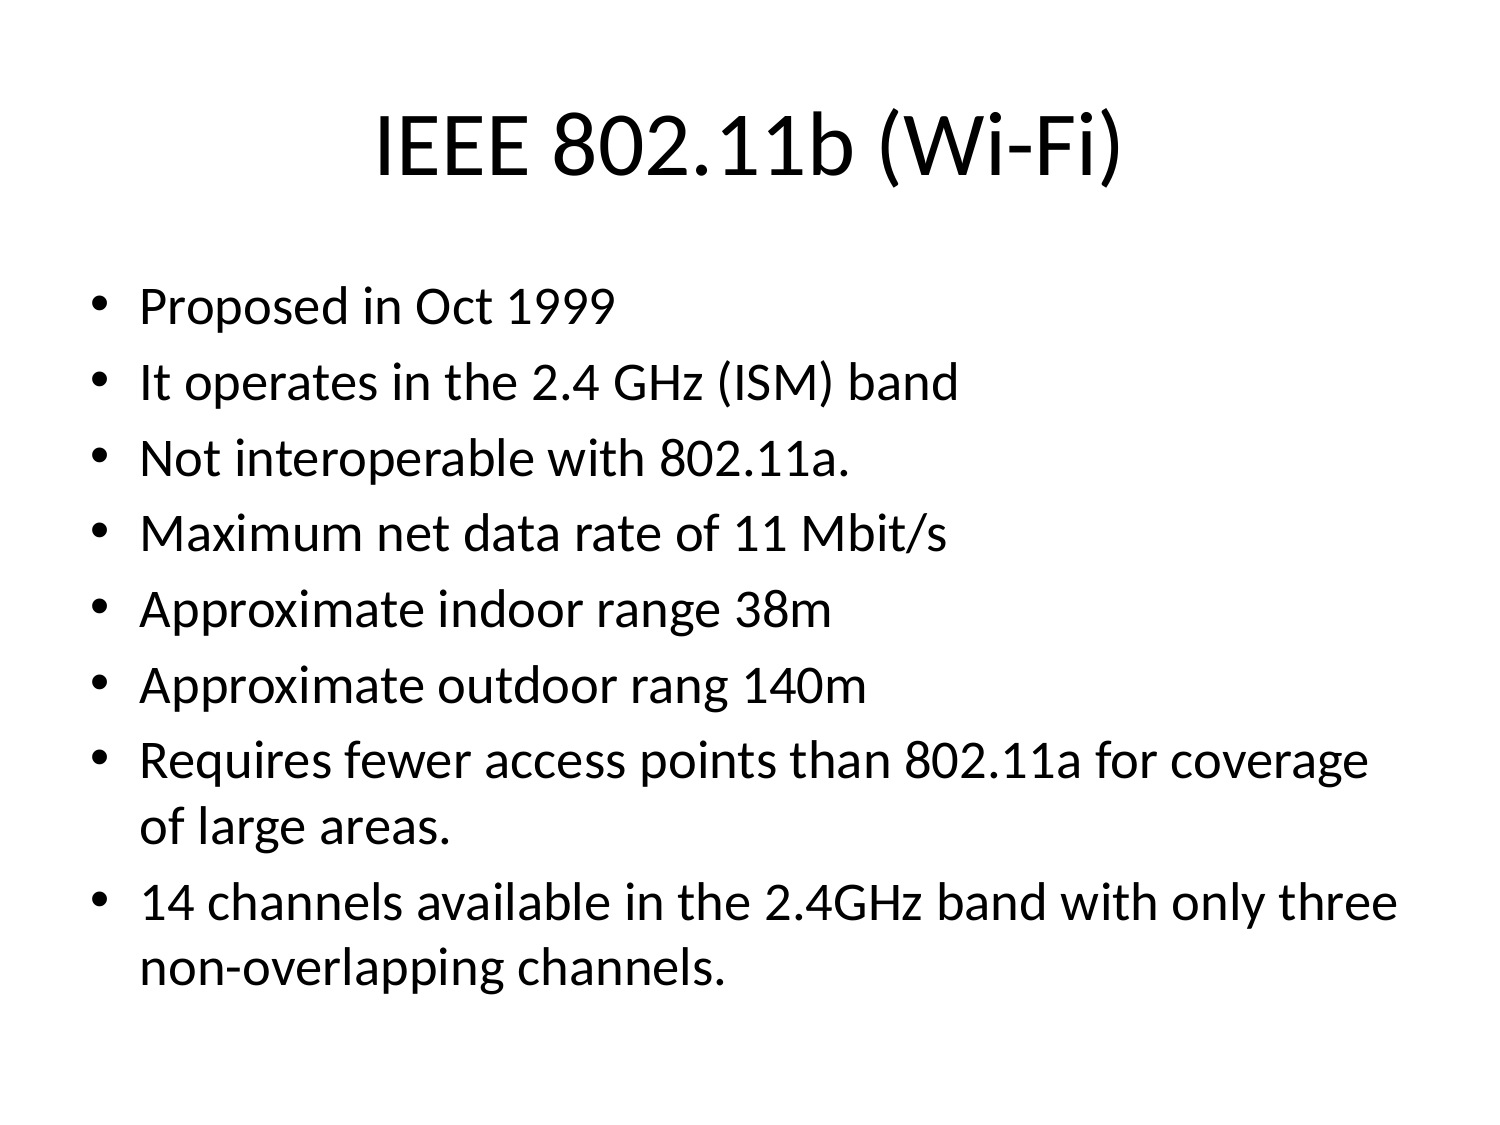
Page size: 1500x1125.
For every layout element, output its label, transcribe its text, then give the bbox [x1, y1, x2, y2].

list Proposed in Oct 1999 It operates in the 2.4 GHz (ISM) band Not interoperable with 802.11a. Maximum net data rate of 11 Mbit/s Approximate indoor range 38m Approximate outdoor rang 140m Requires fewer access points than 802.11a for coverage of large areas. 14 channels available in the 2.4GHz band with only three non-overlapping channels. [75, 262, 1425, 1005]
title IEEE 802.11b (Wi-Fi) [75, 45, 1425, 233]
